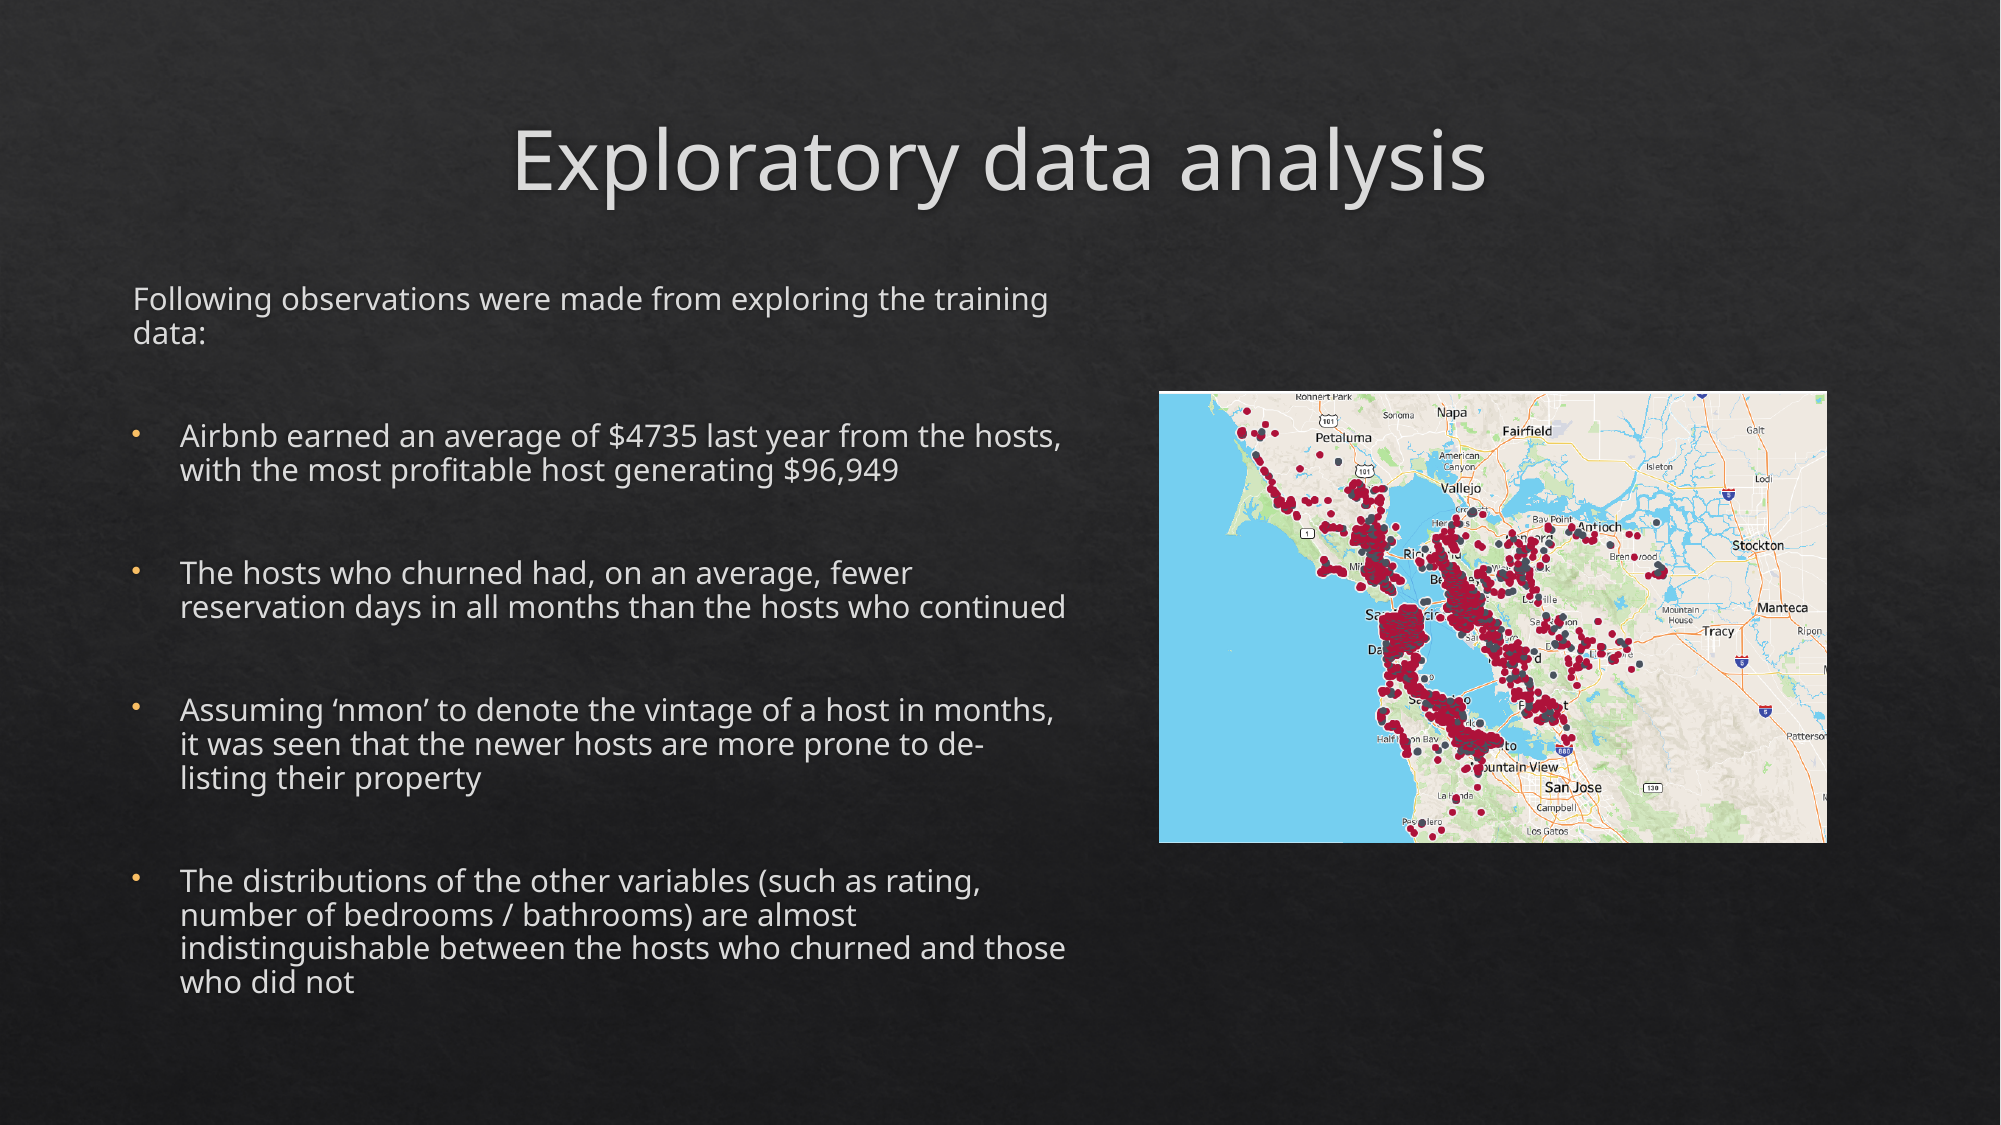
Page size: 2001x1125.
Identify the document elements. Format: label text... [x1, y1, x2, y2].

title Exploratory data analysis [150, 77, 1850, 237]
list Following observations were made from exploring the training data: Airbnb earned an average of $4735 last year from the hosts, with the most profitable host generating $96,949 The hosts who churned had, on an average, fewer reservation days in all months than the hosts who continued Assuming ‘nmon’ to denote the vintage of a host in months, it was seen that the newer hosts are more prone to de-listing their property The distributions of the other variables (such as rating, number of bedrooms / bathrooms) are almost indistinguishable between the hosts who churned and those who did not [112, 259, 1087, 1025]
picture [1158, 391, 1827, 843]
